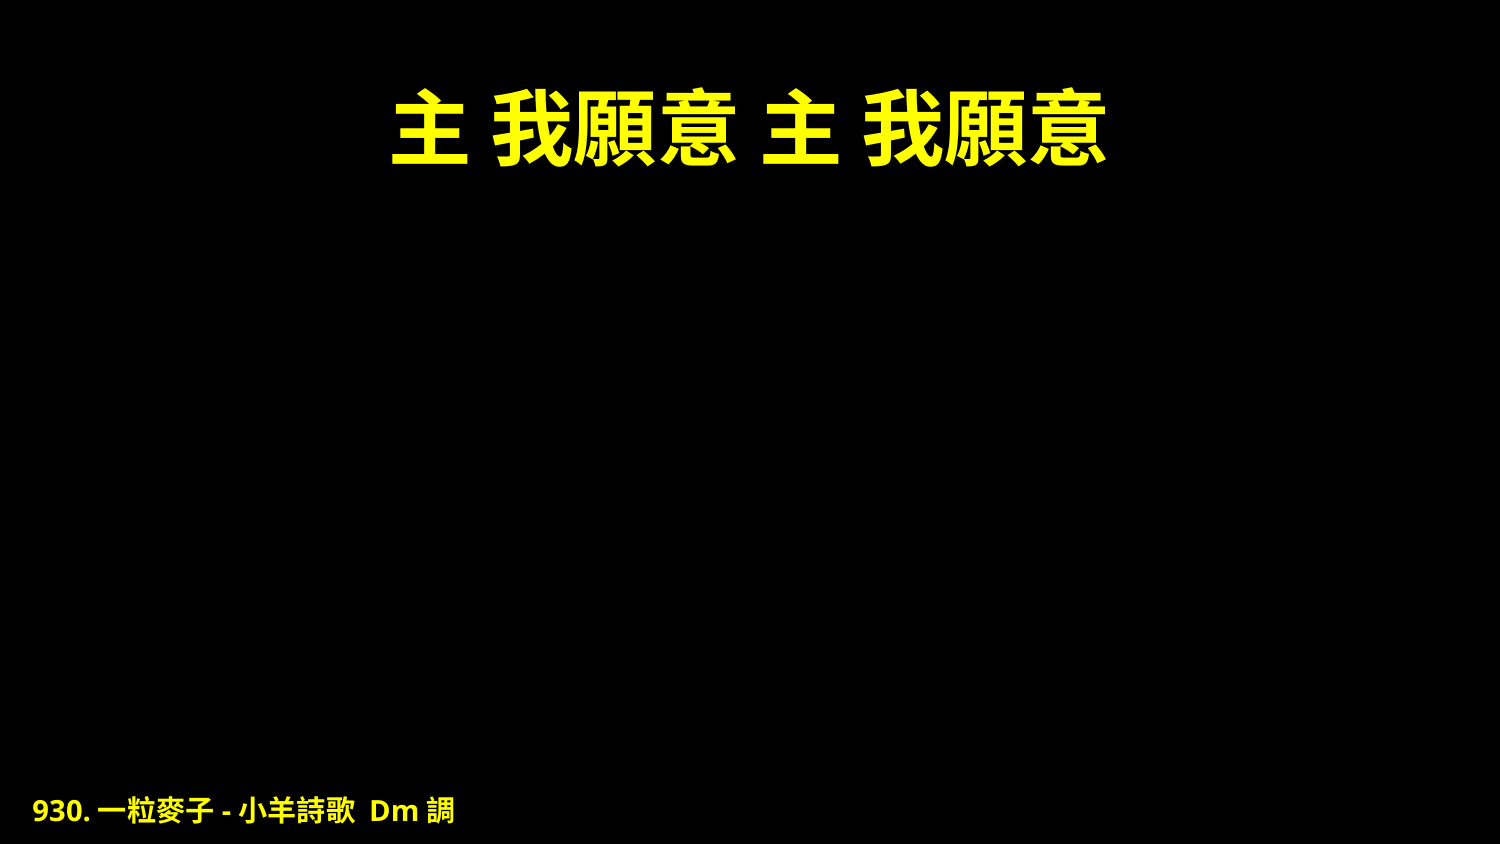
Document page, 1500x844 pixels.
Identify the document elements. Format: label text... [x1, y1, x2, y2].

text_box 930.一粒麥子-小羊詩歌 Dm調 [17, 784, 774, 835]
title 主 我願意 主 我願意 [0, 55, 1500, 197]
